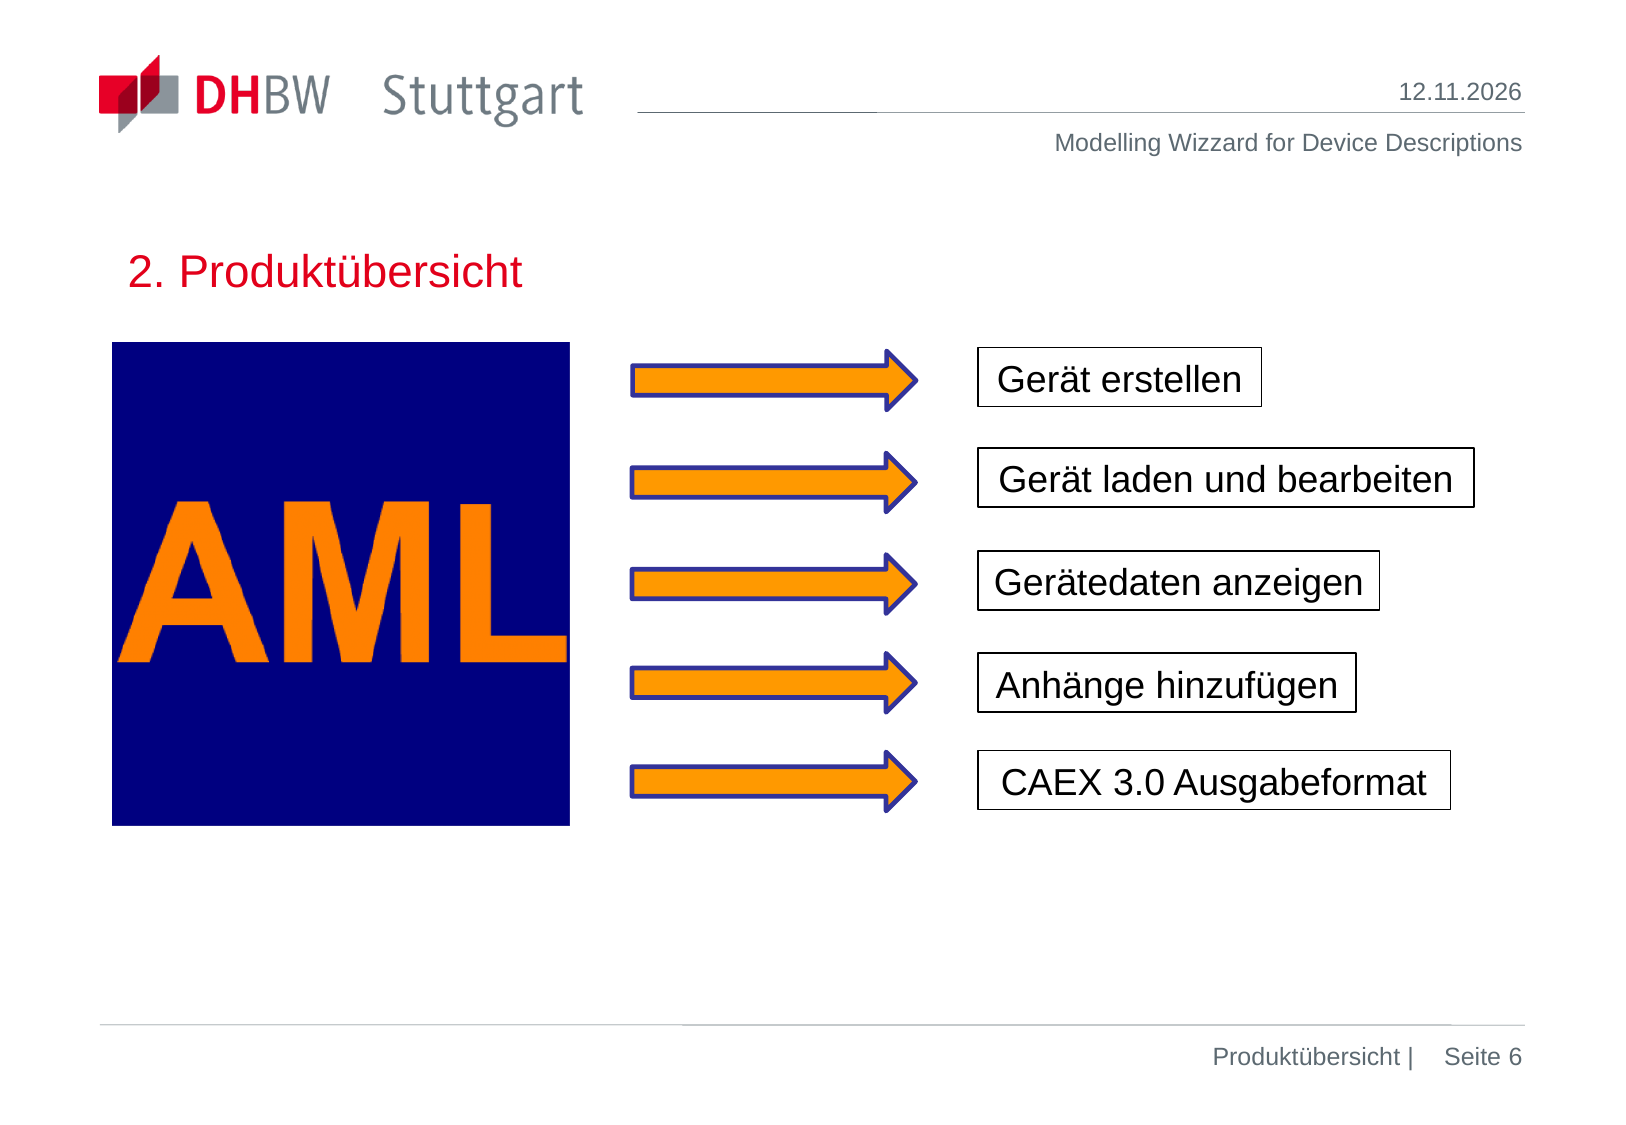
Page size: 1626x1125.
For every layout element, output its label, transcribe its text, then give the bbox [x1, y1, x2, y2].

text_box [632, 554, 916, 614]
text_box CAEX 3.0 Ausgabeformat [977, 750, 1451, 810]
text_box [632, 751, 916, 812]
text_box Gerät erstellen [977, 347, 1262, 407]
title 2. Produktübersicht [112, 166, 1513, 305]
text_box Produktübersicht | [477, 1033, 1430, 1078]
text_box [632, 452, 916, 513]
slide_number Seite 6 [1387, 1033, 1538, 1108]
picture [112, 342, 570, 826]
text_box [632, 653, 916, 713]
text_box Gerätedaten anzeigen [977, 550, 1380, 610]
text_box Anhänge hinzufügen [977, 653, 1356, 713]
text_box Gerät laden und bearbeiten [977, 447, 1474, 507]
text_box [632, 350, 917, 410]
picture [99, 55, 585, 133]
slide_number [1214, 67, 1538, 114]
